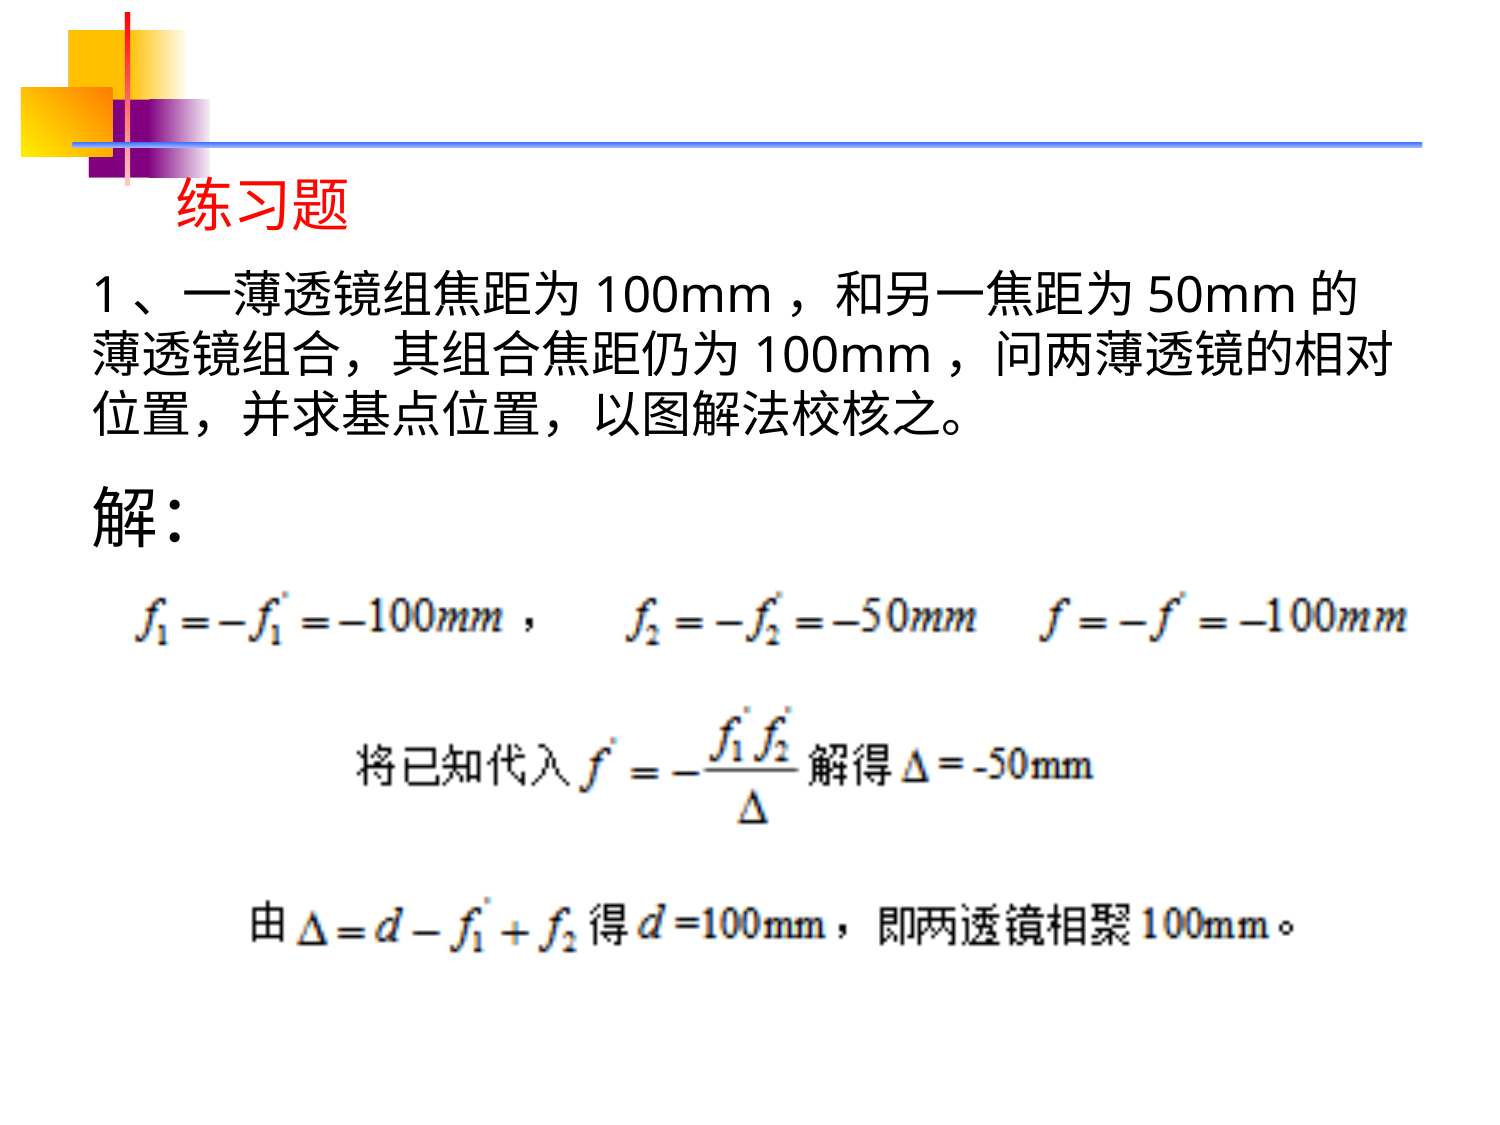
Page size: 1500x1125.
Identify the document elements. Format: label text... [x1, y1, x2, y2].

picture [324, 703, 1139, 835]
text_box 1、一薄透镜组焦距为100mm，和另一焦距为50mm的薄透镜组合，其组合焦距仍为100mm，问两薄透镜的相对位置，并求基点位置，以图解法校核之。 [76, 255, 1424, 451]
text_box 练习题 [160, 160, 366, 246]
picture [100, 569, 1448, 673]
picture [181, 857, 1319, 992]
text_box 解： [76, 467, 263, 563]
